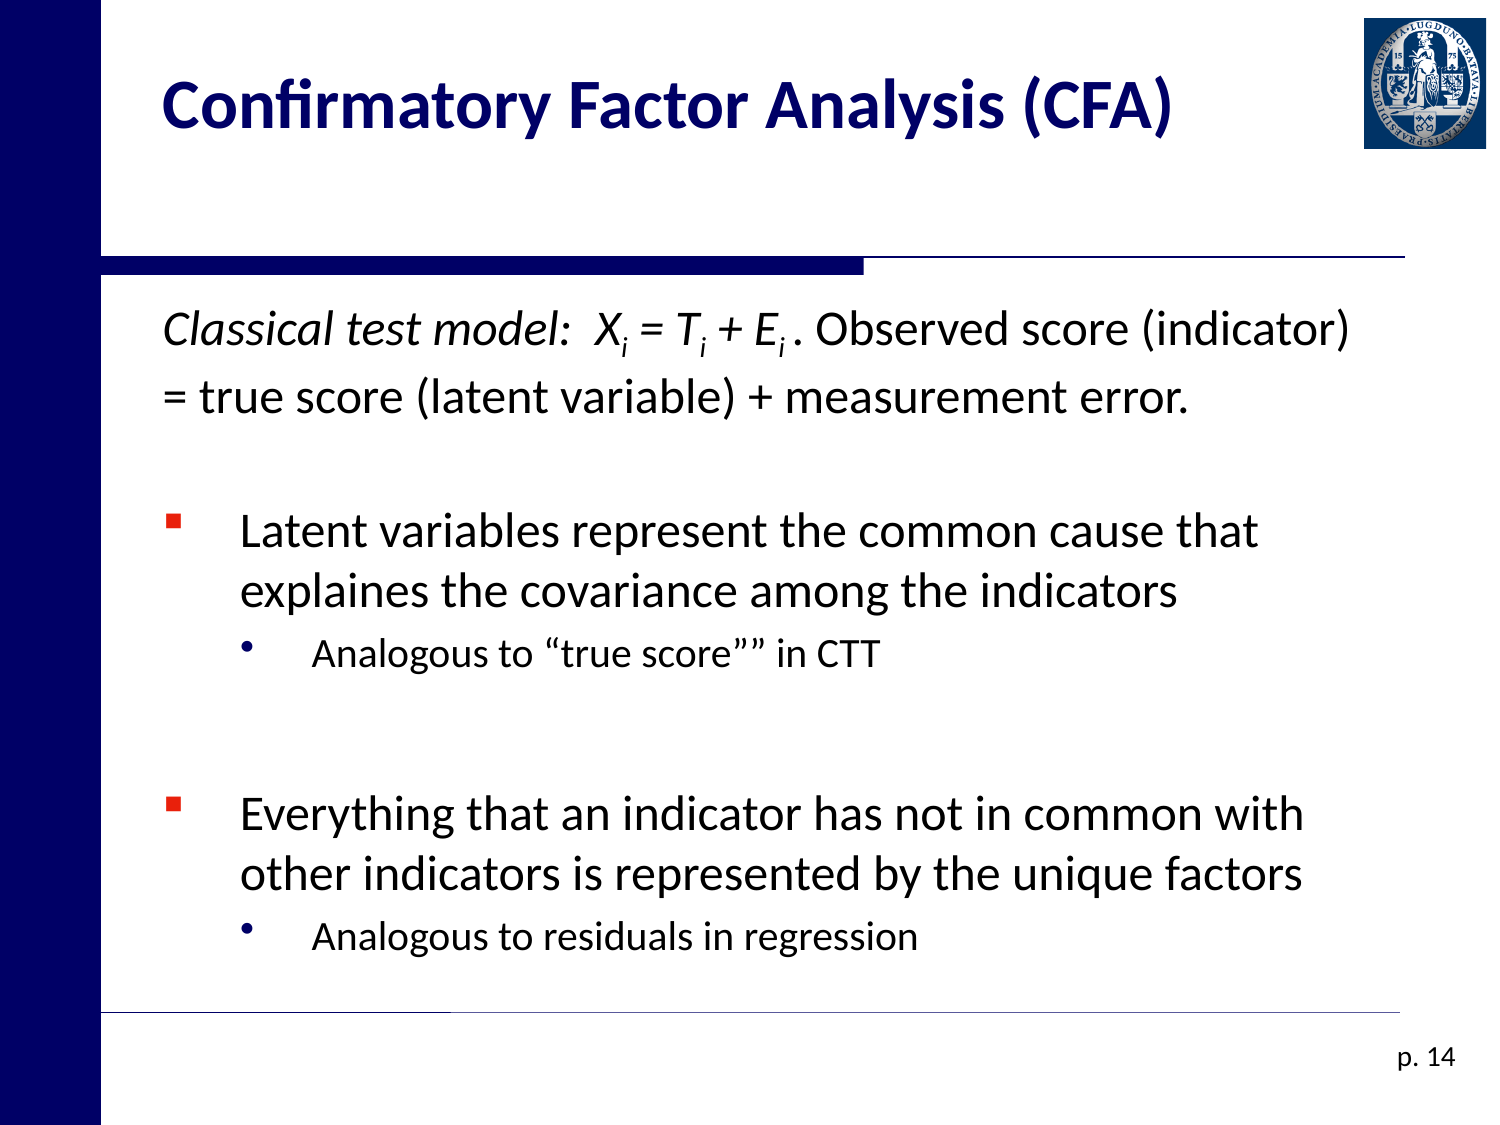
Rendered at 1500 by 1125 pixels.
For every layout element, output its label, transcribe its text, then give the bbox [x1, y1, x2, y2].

list Classical test model: Xi = Ti + Ei . Observed score (indicator) = true score (latent variable) + measurement error. Latent variables represent the common cause that explaines the covariance among the indicators Analogous to “true score”” in CTT Everything that an indicator has not in common with other indicators is represented by the unique factors Analogous to residuals in regression [147, 287, 1388, 988]
slide_number p. 14 [1158, 1011, 1471, 1099]
picture [1364, 18, 1487, 149]
title Confirmatory Factor Analysis (CFA) [147, 50, 1301, 250]
